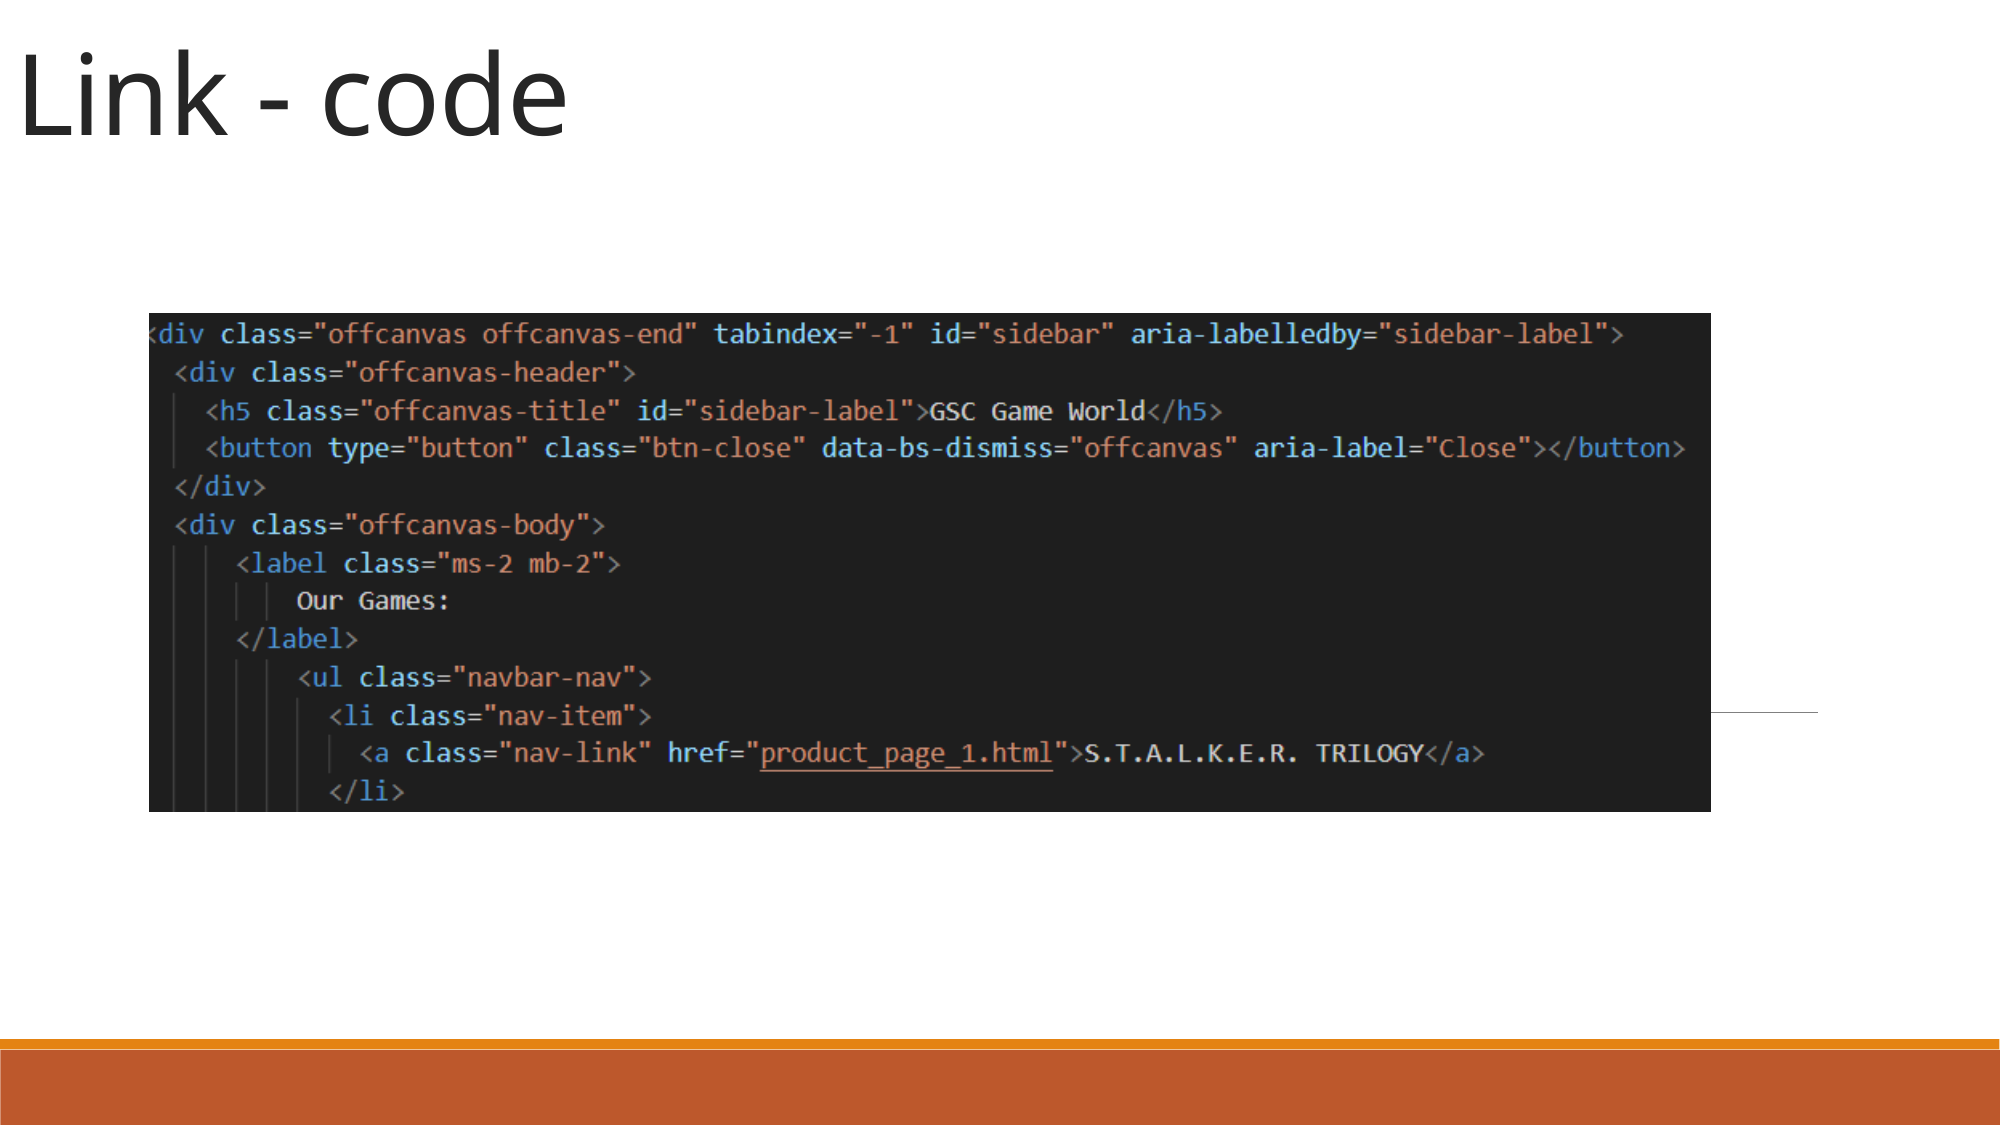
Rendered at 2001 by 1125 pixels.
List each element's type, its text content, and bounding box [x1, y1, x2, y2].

picture [149, 312, 1712, 813]
title Link - code [0, 0, 931, 167]
